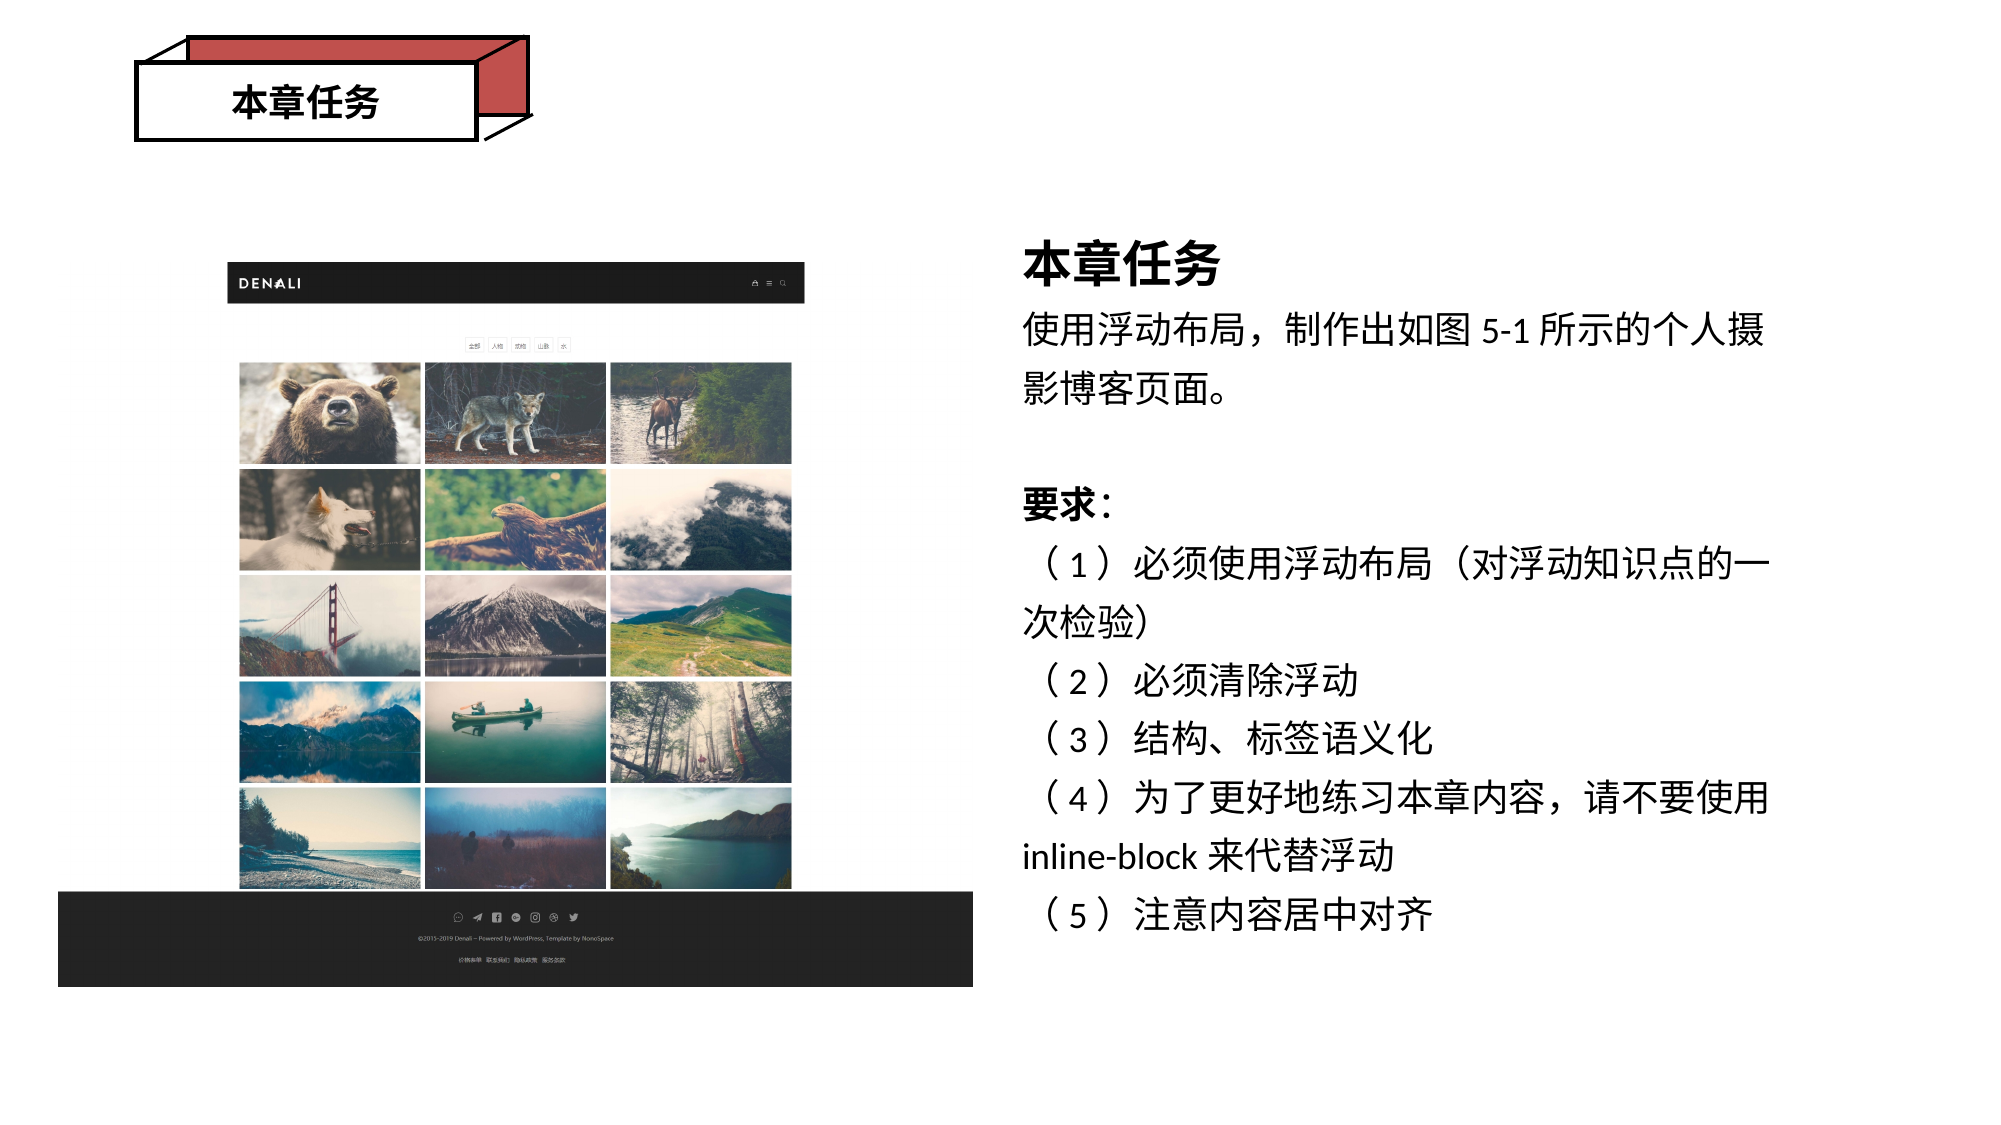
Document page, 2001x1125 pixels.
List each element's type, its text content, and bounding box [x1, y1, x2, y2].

picture [58, 262, 973, 987]
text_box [136, 35, 533, 140]
text_box 本章任务 使用浮动布局，制作出如图5-1所示的个人摄影博客页面。 要求： （1）必须使用浮动布局（对浮动知识点的一次检验） （2）必须清除浮动 （3）结构、标签语义化 （4）为了更好地练习本章内容，请不要使用inline-block来代替浮动 （5）注意内容居中对齐 [1007, 162, 1807, 944]
